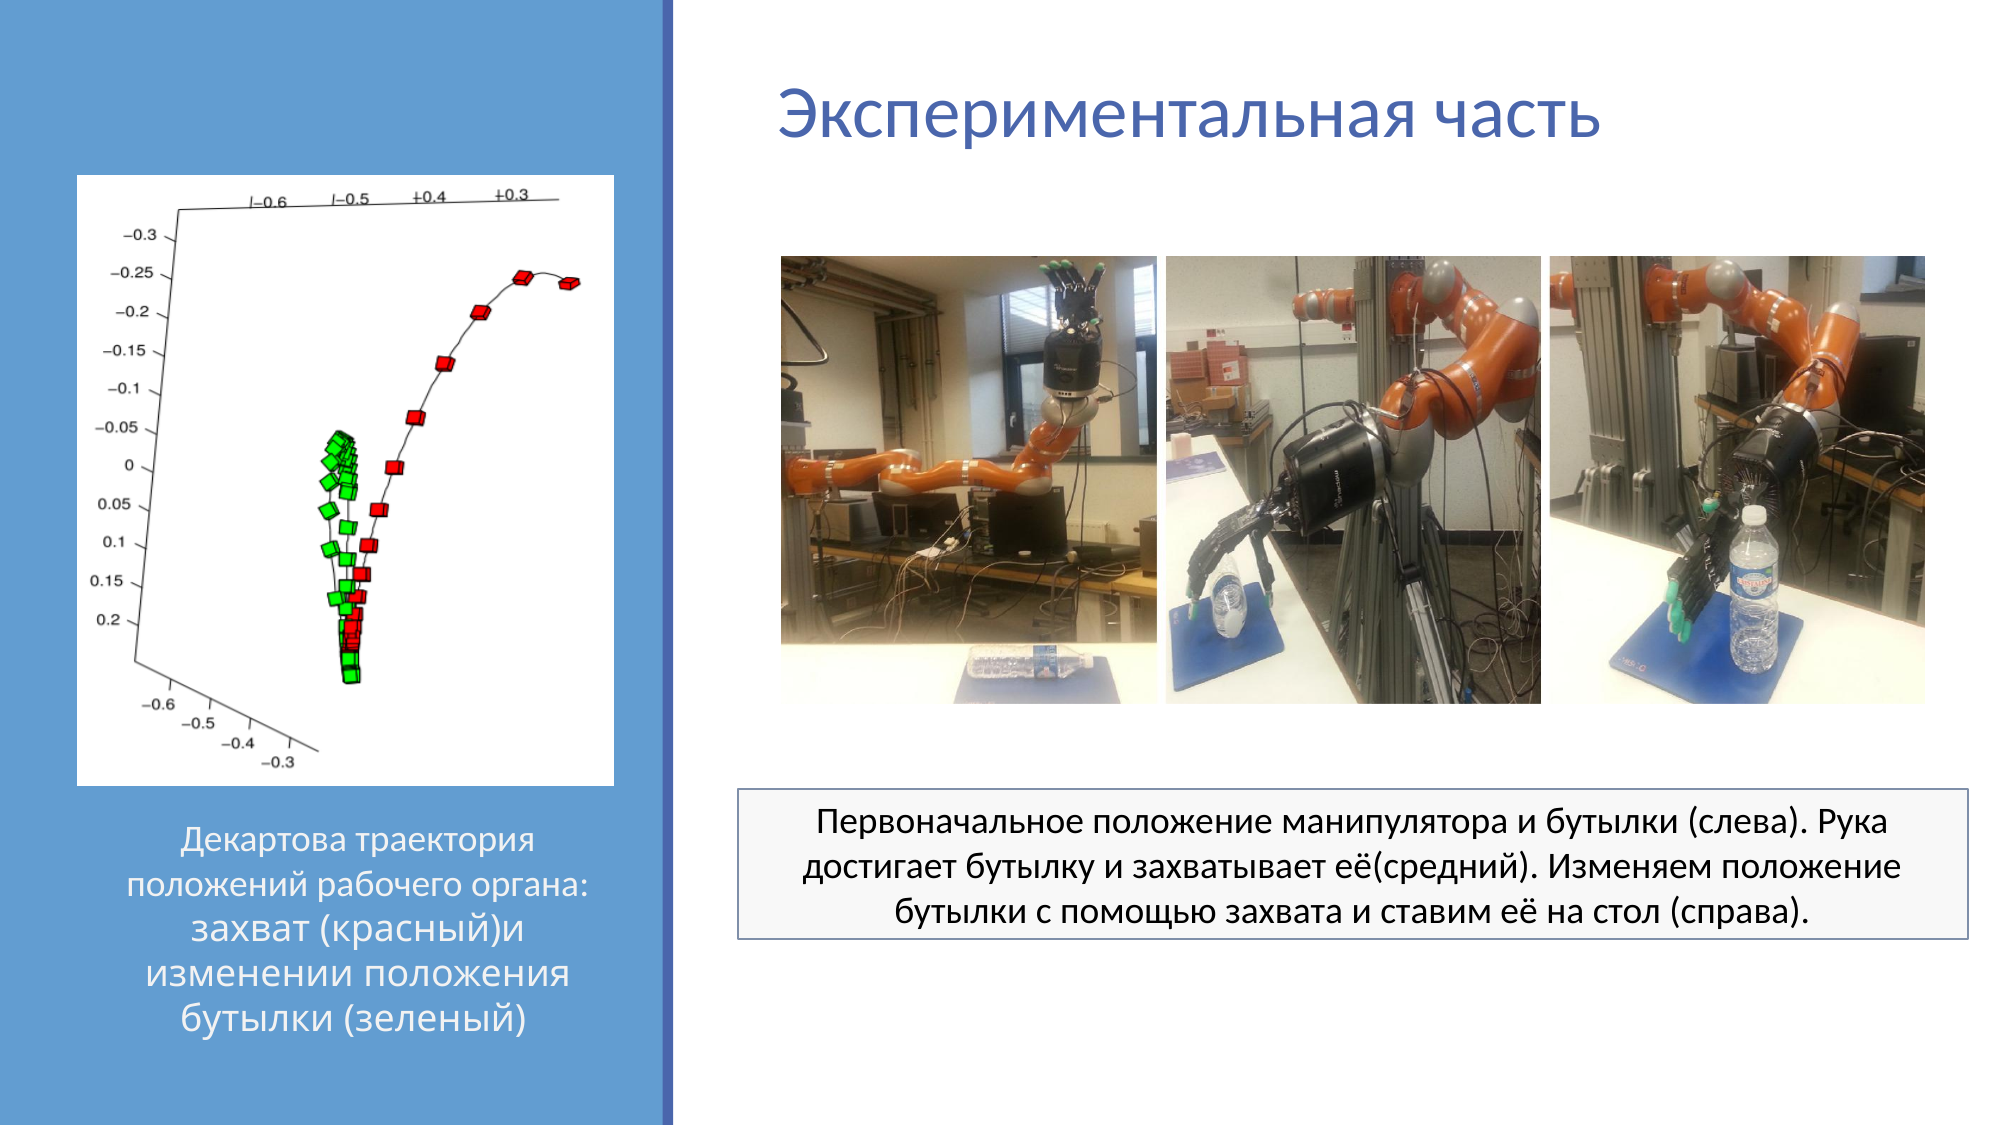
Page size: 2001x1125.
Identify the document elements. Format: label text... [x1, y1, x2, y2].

text_box Экспериментальная часть [762, 55, 1618, 160]
picture [76, 175, 614, 786]
text_box Первоначальное положение манипулятора и бутылки (слева). Рука достигает бутылку и захватывает её(средний). Изменяем положение бутылки с помощью захвата и ставим её на стол (справа). [737, 788, 1969, 940]
picture [780, 256, 1925, 705]
text_box Декартова траектория положений рабочего органа: захват (красный)и изменении положения бутылки (зеленый) [77, 806, 640, 1047]
